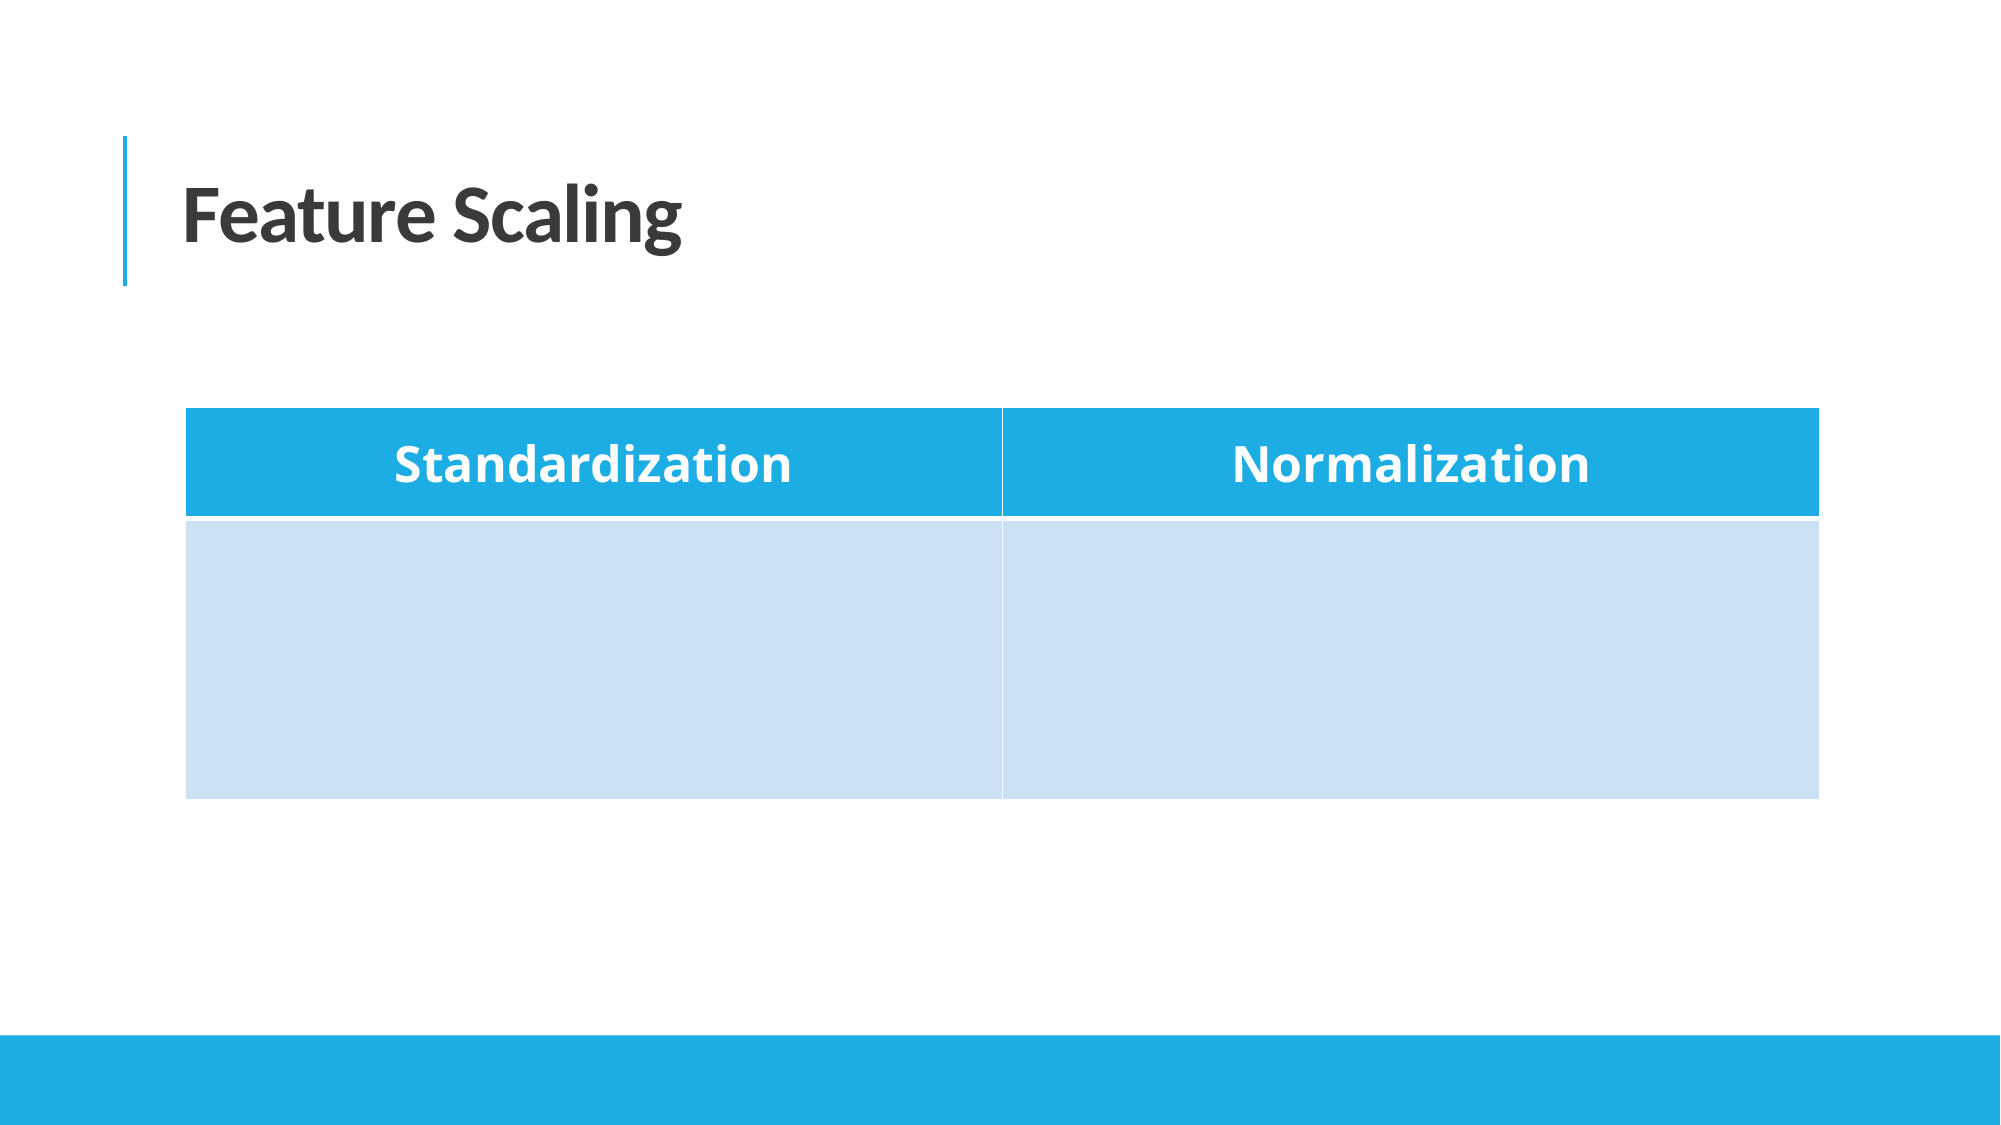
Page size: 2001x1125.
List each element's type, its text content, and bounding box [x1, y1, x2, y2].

title Feature Scaling [168, 96, 1763, 342]
